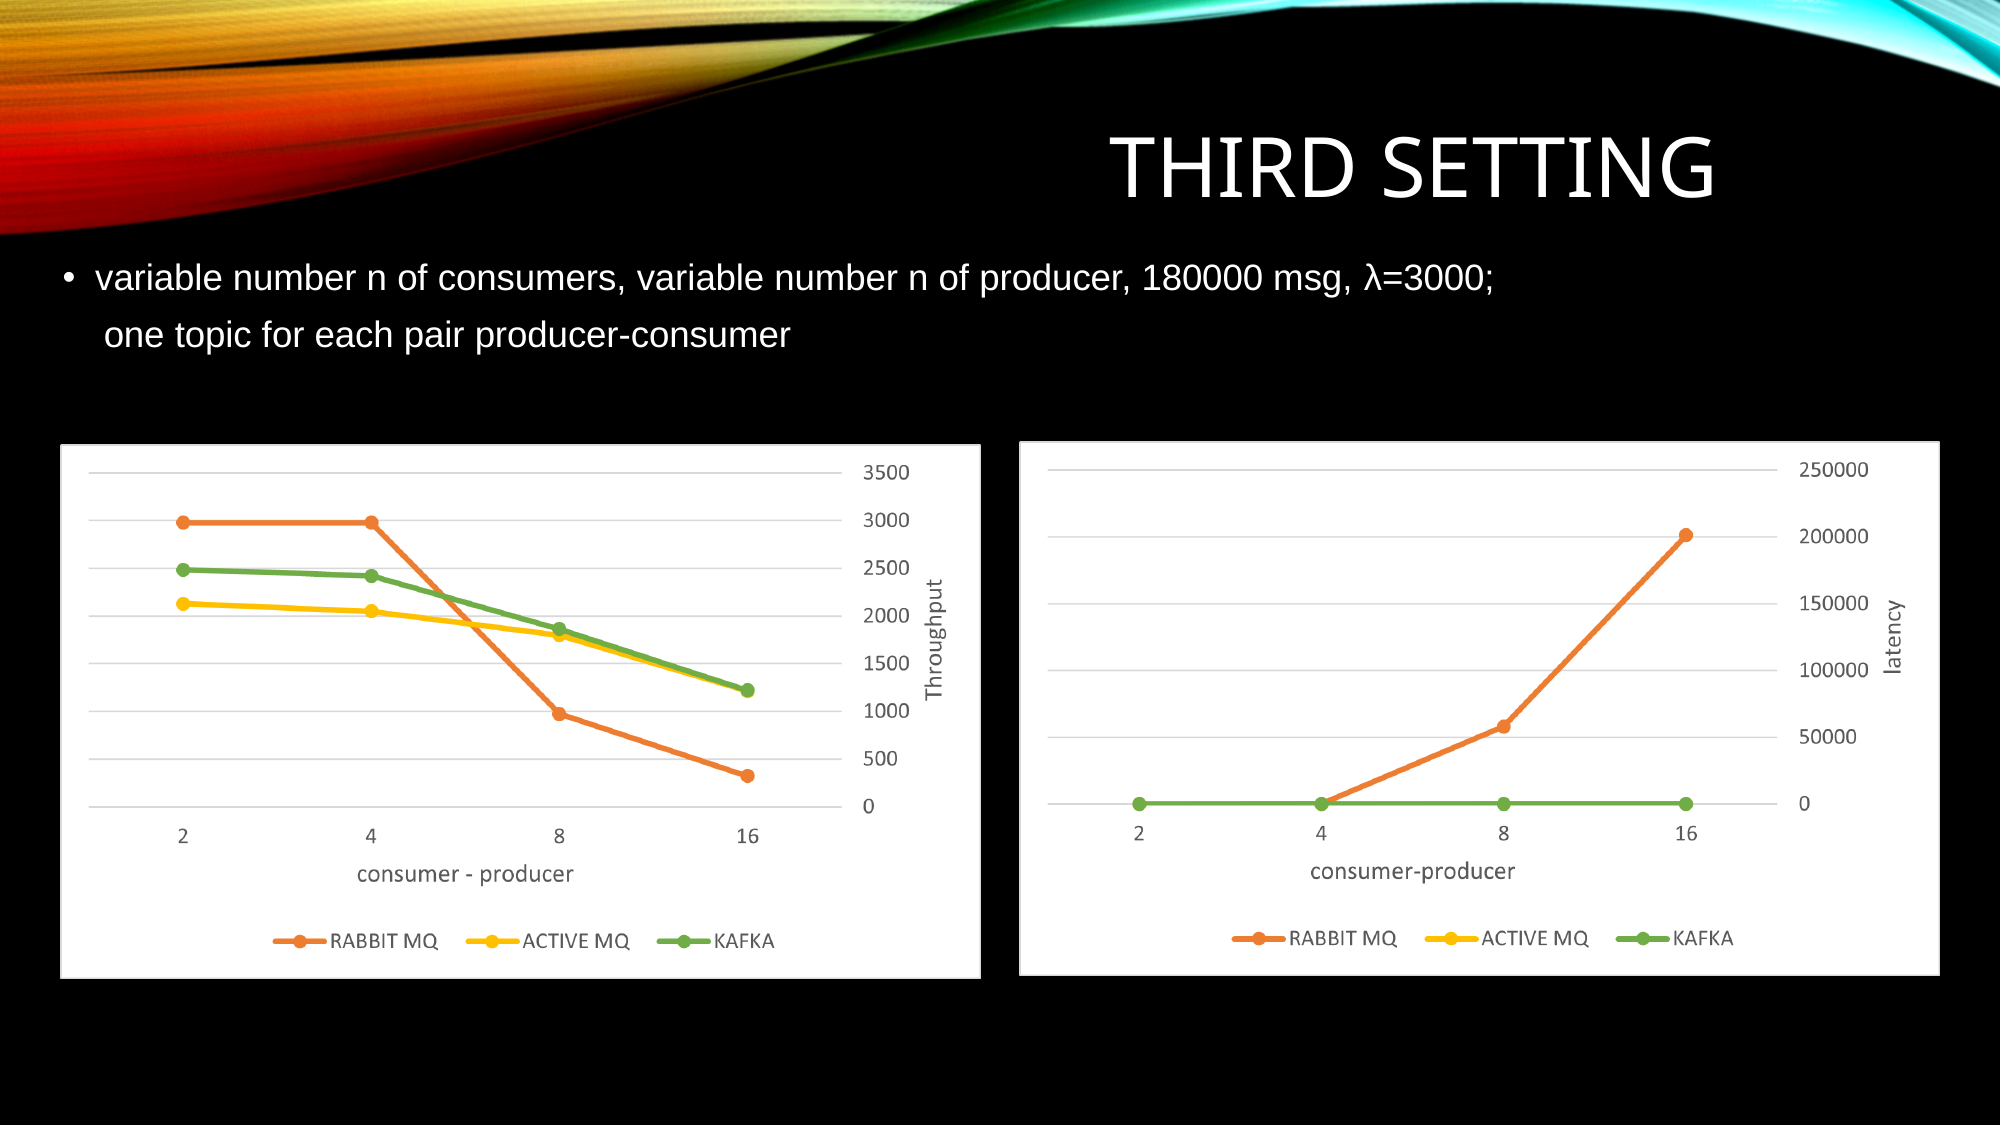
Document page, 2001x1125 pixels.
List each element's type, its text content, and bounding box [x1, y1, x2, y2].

title Third Setting [729, 64, 1734, 251]
picture [60, 443, 981, 980]
picture [1019, 440, 1940, 977]
picture [0, 0, 2000, 237]
list variable number n of consumers, variable number n of producer, 180000 msg, λ=3000; one topic for each pair producer-consumer [47, 251, 1870, 365]
